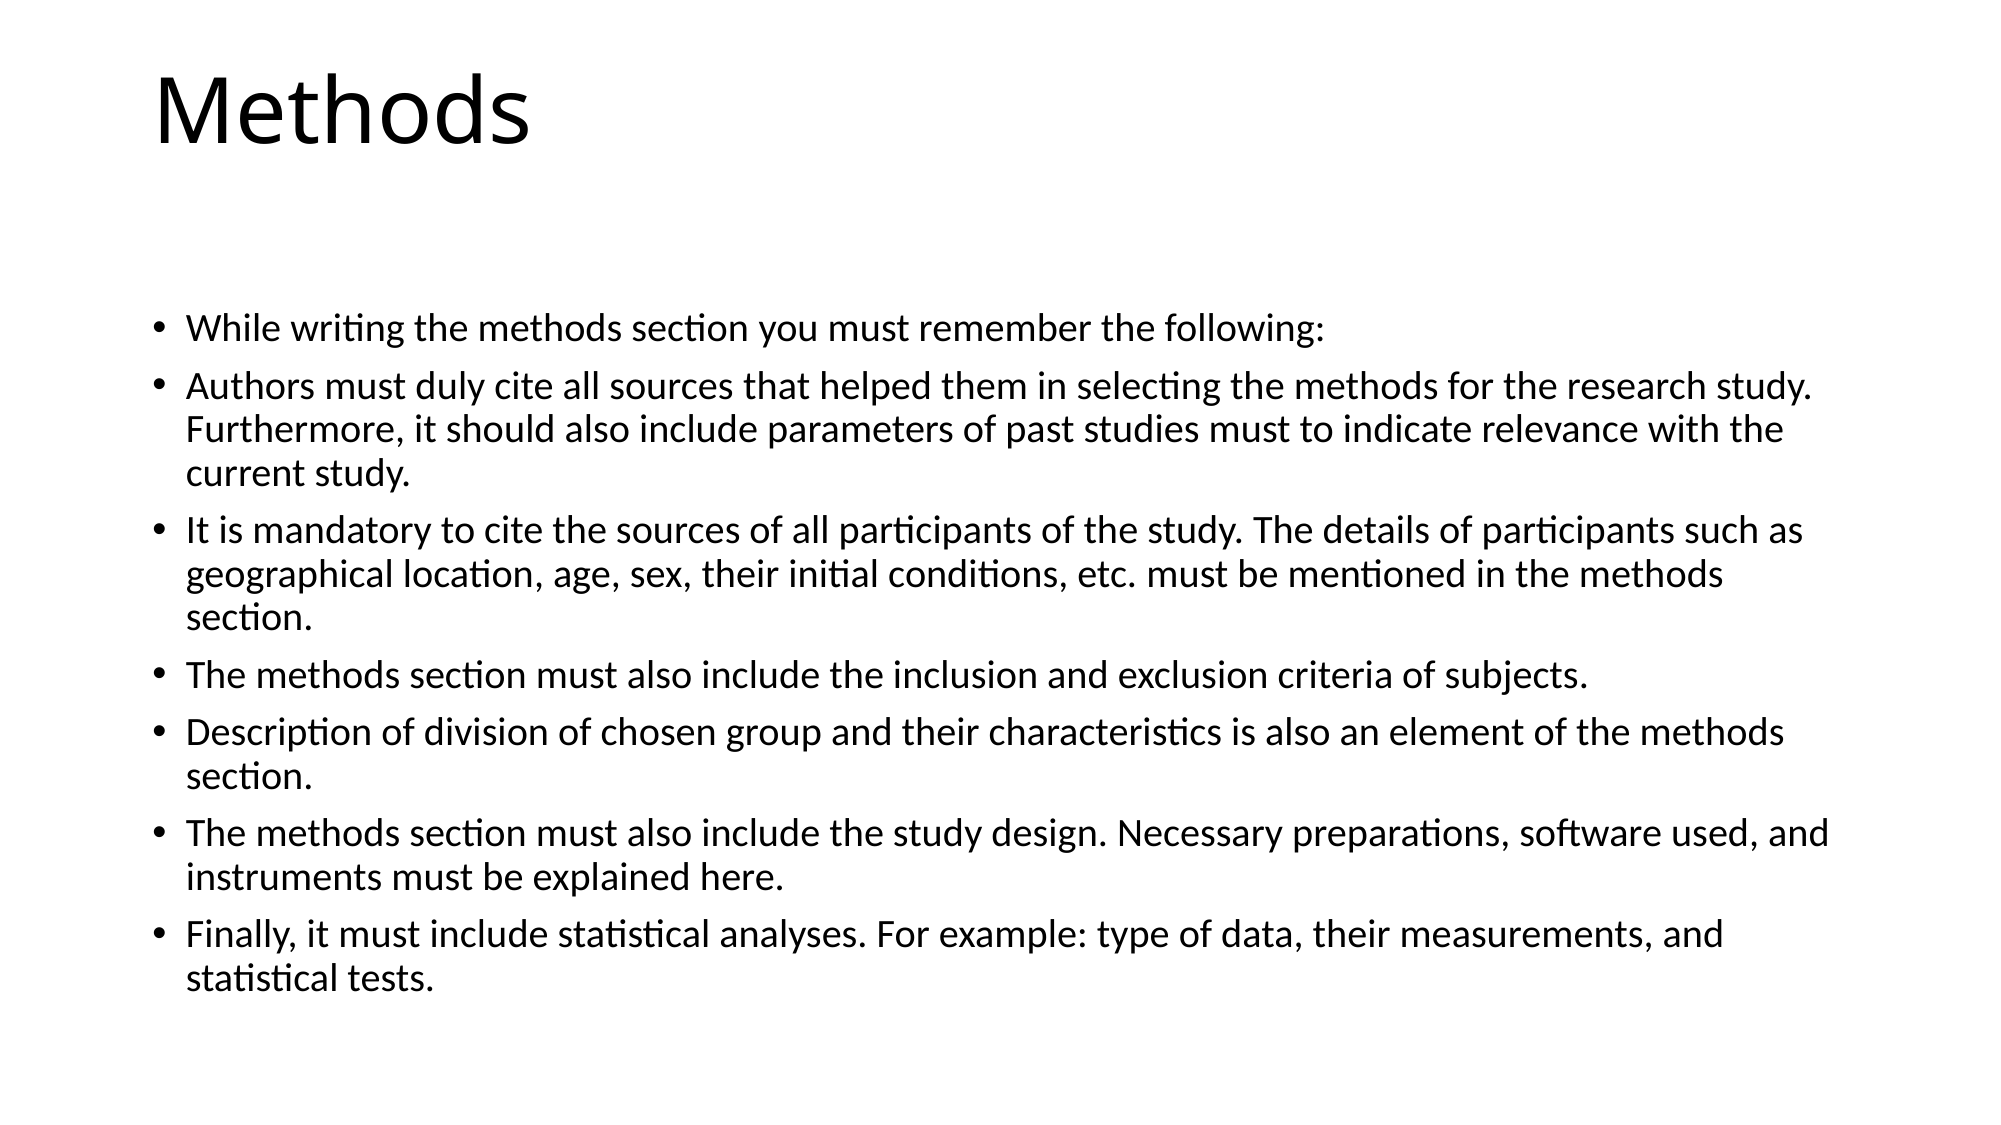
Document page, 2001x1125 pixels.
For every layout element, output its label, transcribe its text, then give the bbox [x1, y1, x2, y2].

list While writing the methods section you must remember the following: Authors must duly cite all sources that helped them in selecting the methods for the research study. Furthermore, it should also include parameters of past studies must to indicate relevance with the current study. It is mandatory to cite the sources of all participants of the study. The details of participants such as geographical location, age, sex, their initial conditions, etc. must be mentioned in the methods section. The methods section must also include the inclusion and exclusion criteria of subjects. Description of division of chosen group and their characteristics is also an element of the methods section. The methods section must also include the study design. Necessary preparations, software used, and instruments must be explained here. Finally, it must include statistical analyses. For example: type of data, their measurements, and statistical tests. [137, 299, 1863, 1014]
title Methods [137, 59, 1863, 278]
